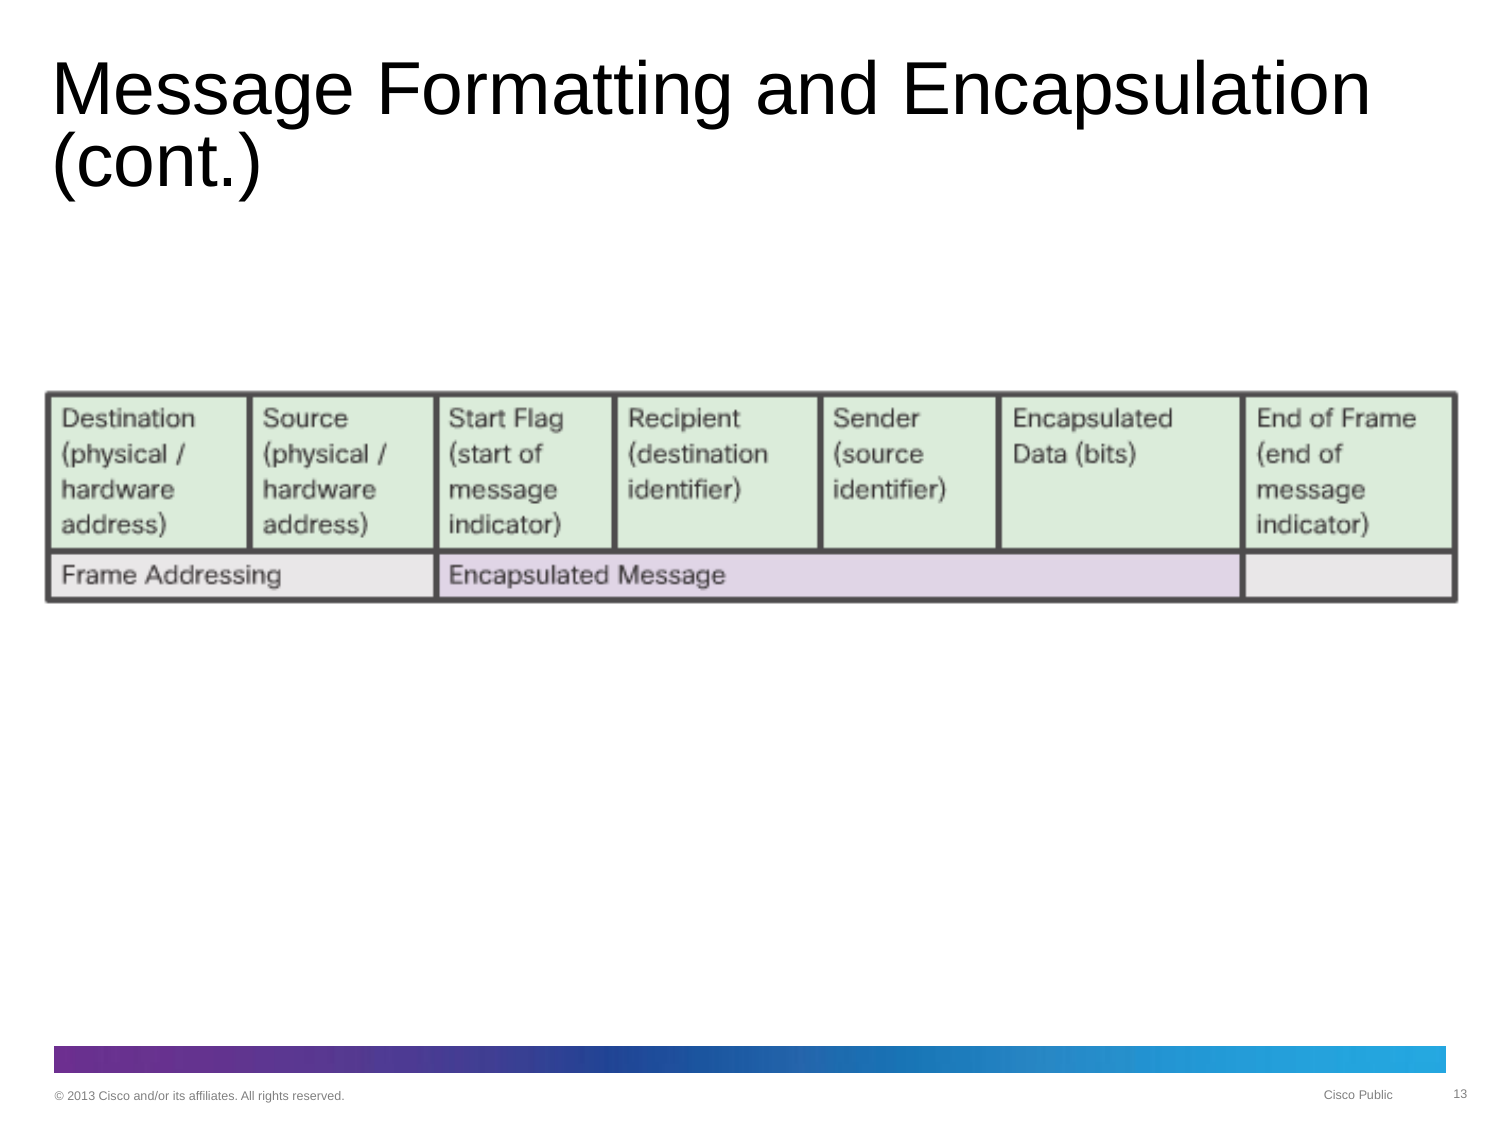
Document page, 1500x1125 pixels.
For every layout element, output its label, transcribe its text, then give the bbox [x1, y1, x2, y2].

picture [37, 384, 1465, 608]
picture [54, 1046, 1446, 1073]
title Message Formatting and Encapsulation (cont.) [37, 70, 1483, 209]
